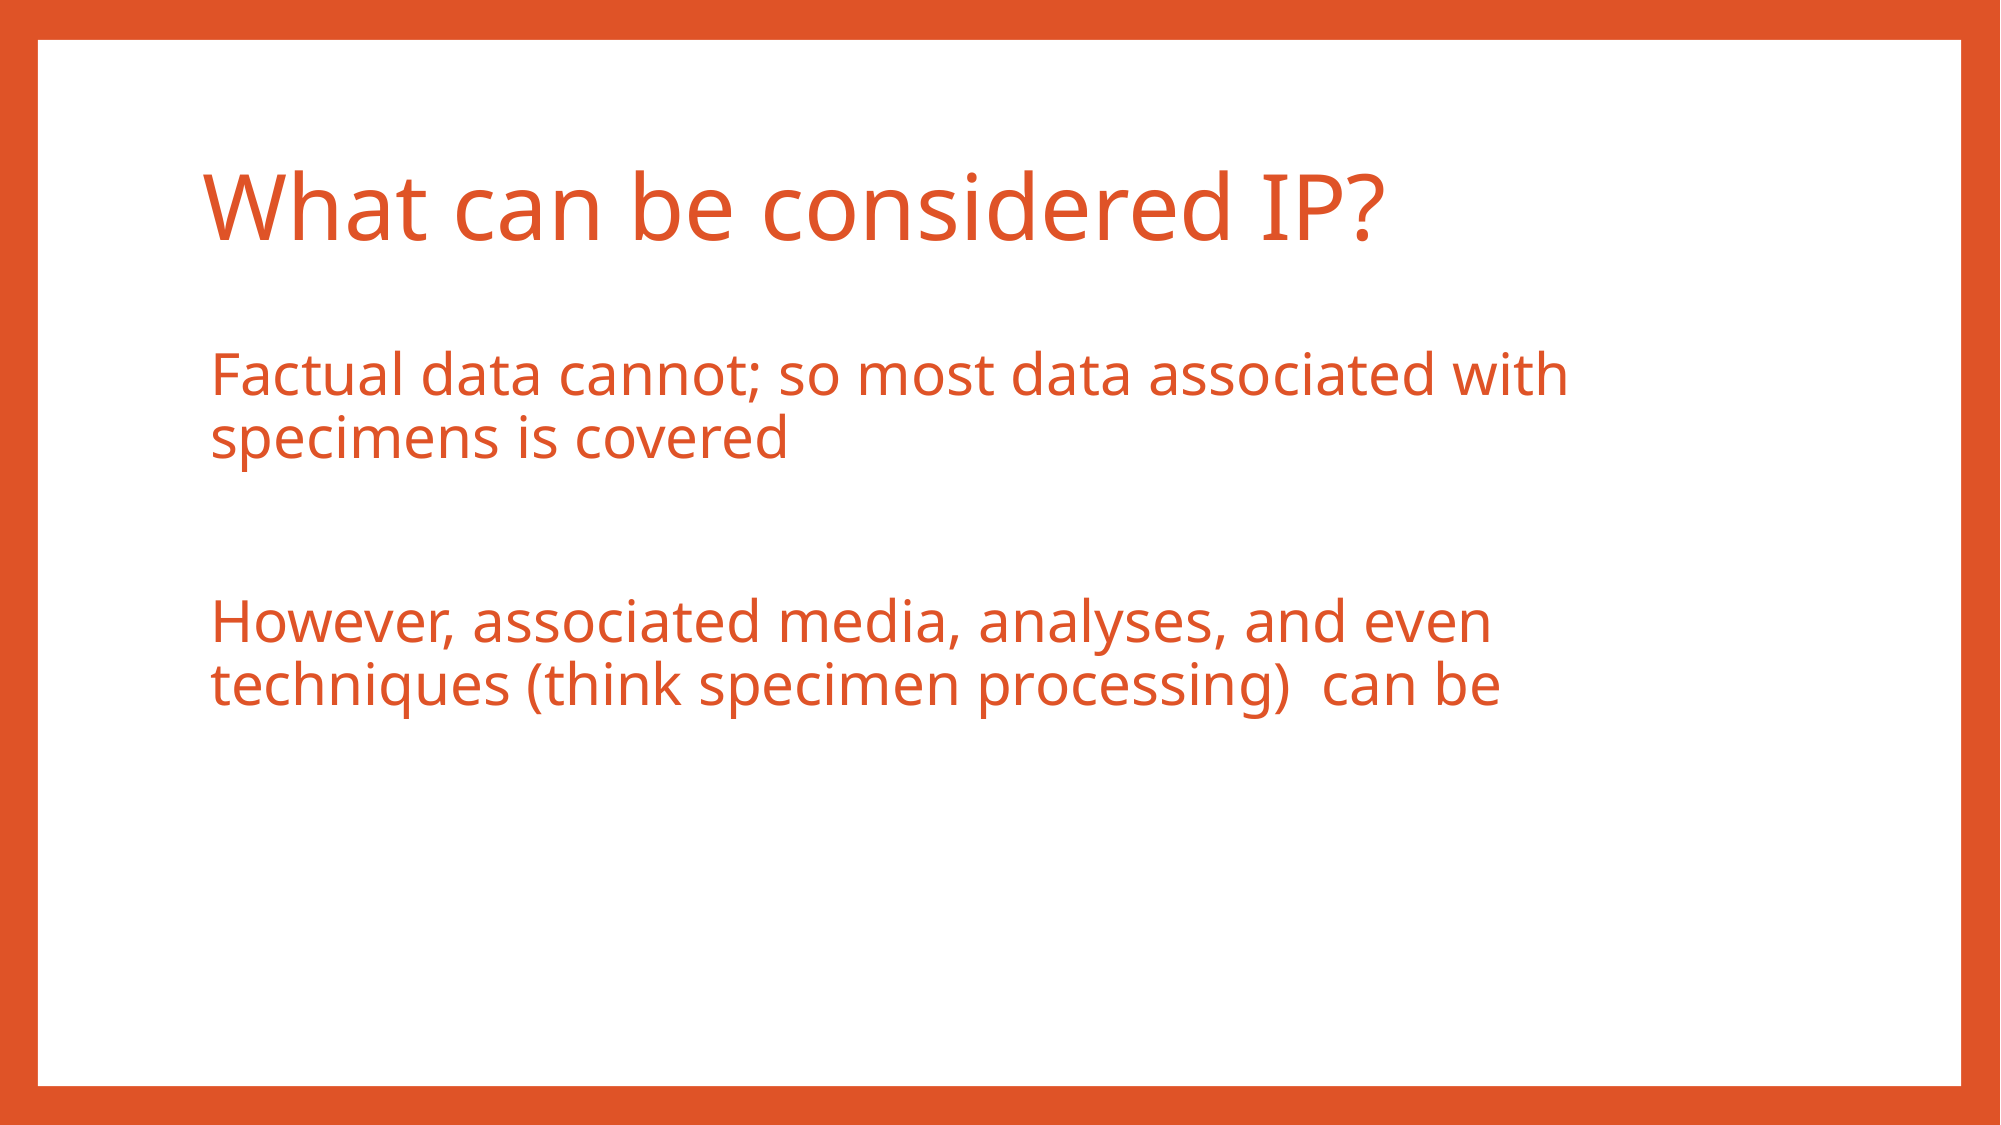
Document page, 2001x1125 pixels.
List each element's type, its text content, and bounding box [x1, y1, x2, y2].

list Factual data cannot; so most data associated with specimens is covered However, associated media, analyses, and even techniques (think specimen processing) can be [187, 337, 1808, 1000]
title What can be considered IP? [187, 99, 1808, 323]
